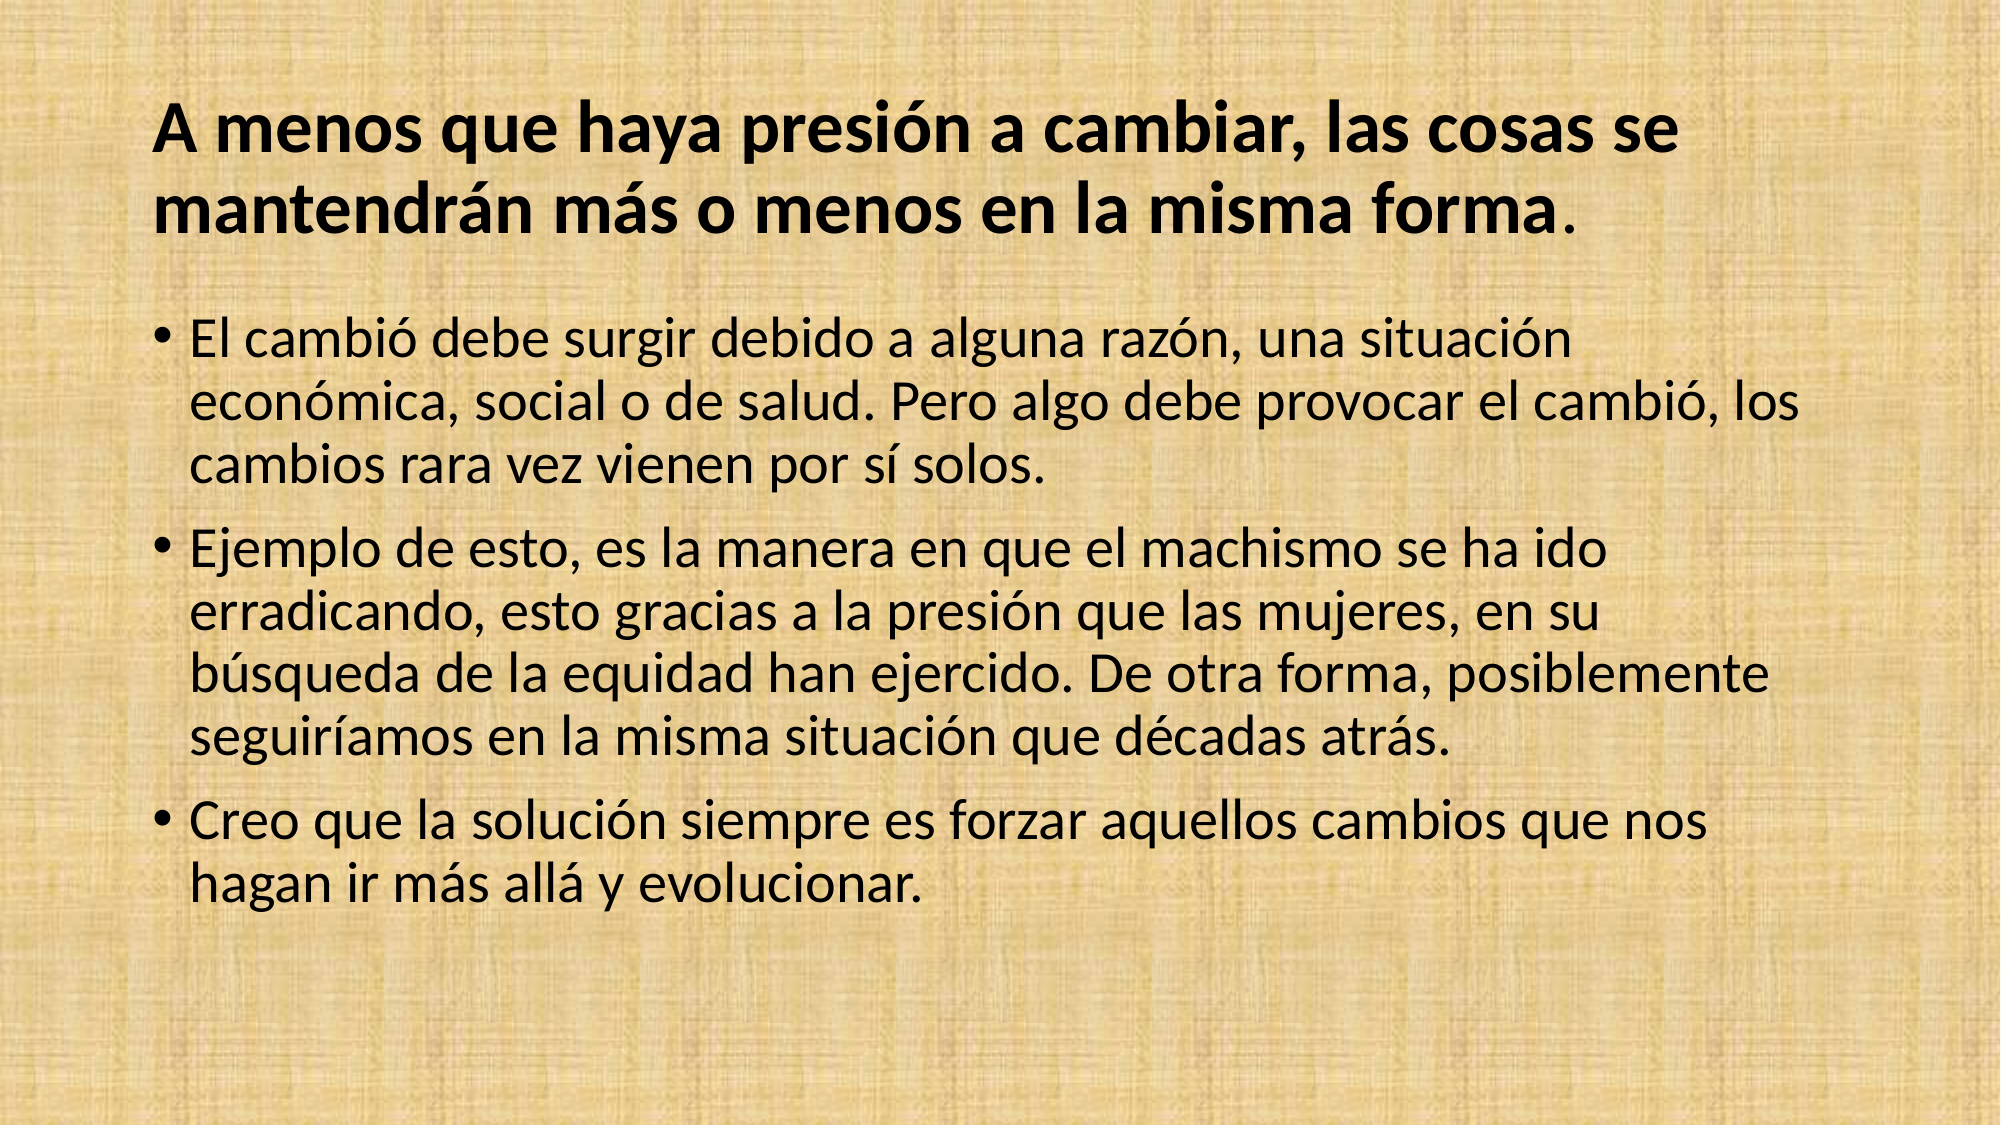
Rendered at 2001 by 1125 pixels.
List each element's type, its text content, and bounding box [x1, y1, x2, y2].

list El cambió debe surgir debido a alguna razón, una situación económica, social o de salud. Pero algo debe provocar el cambió, los cambios rara vez vienen por sí solos. Ejemplo de esto, es la manera en que el machismo se ha ido erradicando, esto gracias a la presión que las mujeres, en su búsqueda de la equidad han ejercido. De otra forma, posiblemente seguiríamos en la misma situación que décadas atrás. Creo que la solución siempre es forzar aquellos cambios que nos hagan ir más allá y evolucionar. [137, 299, 1863, 1014]
title A menos que haya presión a cambiar, las cosas se mantendrán más o menos en la misma forma. [137, 59, 1863, 278]
picture [0, 0, 2001, 1125]
